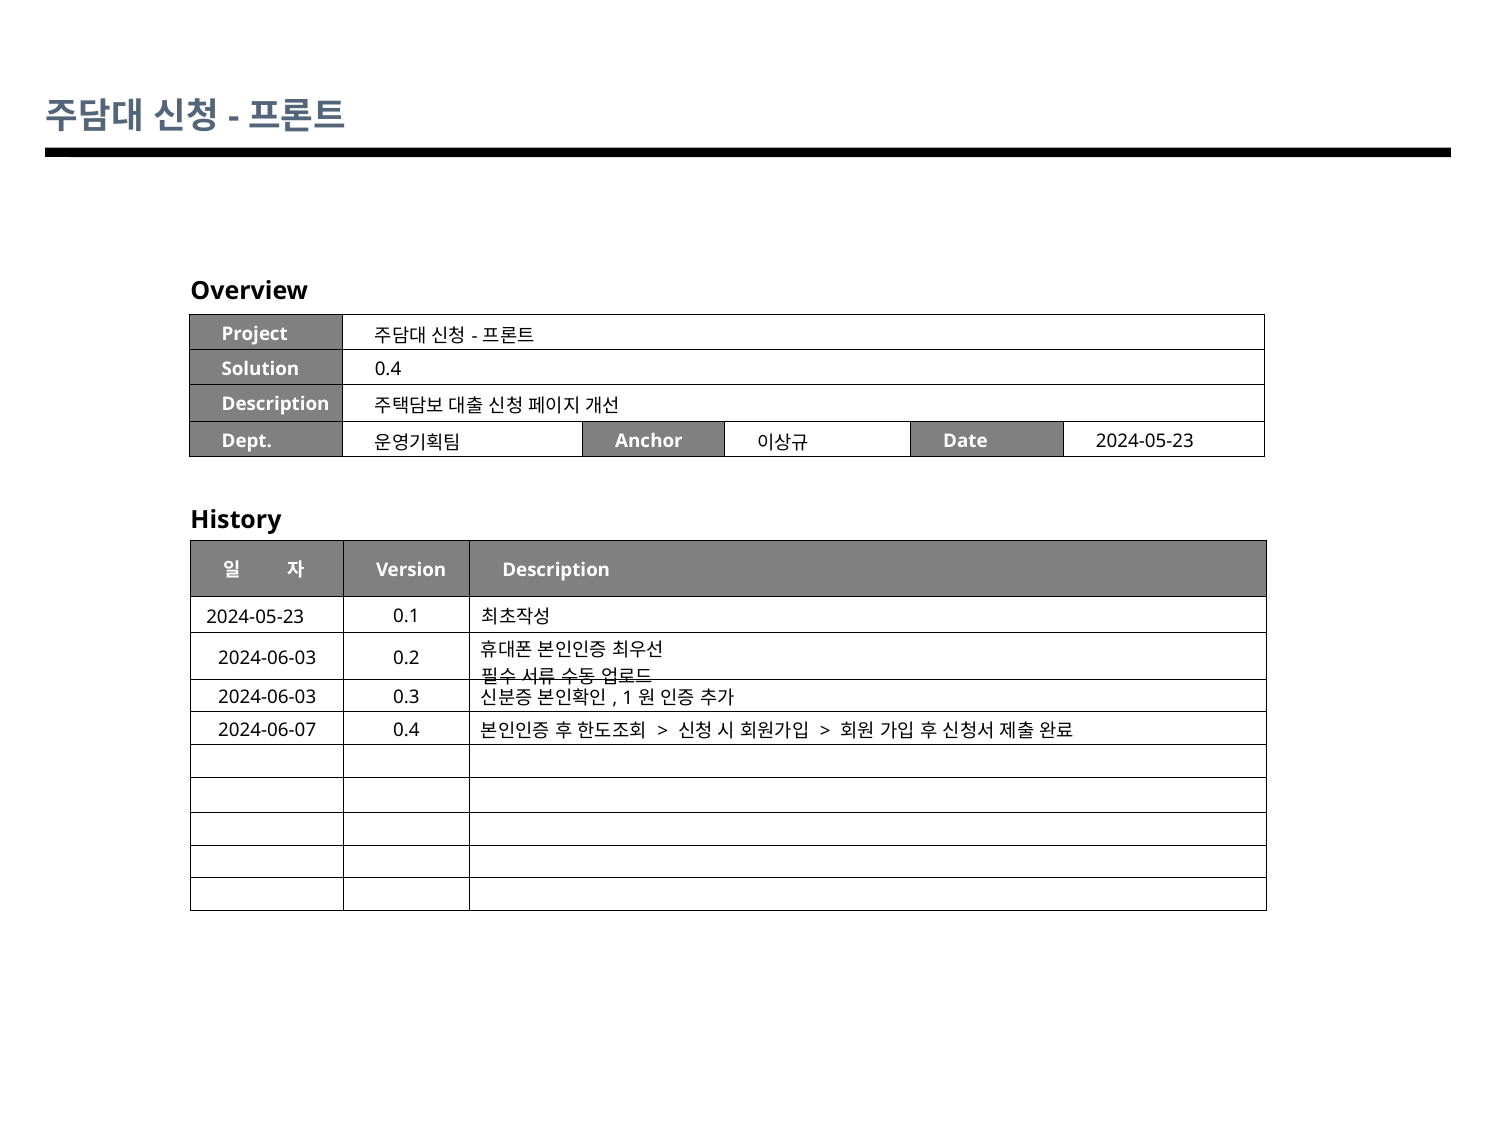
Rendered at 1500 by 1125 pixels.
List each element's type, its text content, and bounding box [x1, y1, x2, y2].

table_header Version [344, 541, 469, 596]
table_header 주담대 신청-프론트 [343, 315, 1264, 349]
table_cell 본인인증 후 한도조회 > 신청 시 회원가입 > 회원 가입 후 신청서 제출 완료 [470, 712, 1266, 744]
table_cell [344, 745, 469, 777]
table_cell [344, 813, 469, 845]
table_cell [470, 778, 1266, 812]
text_box History [175, 496, 434, 542]
table_cell [470, 878, 1266, 910]
table_cell 2024-06-07 [191, 712, 343, 744]
table_cell [191, 846, 343, 877]
table_cell 2024-05-23 [191, 597, 343, 632]
text_box 주담대 신청-프론트 [42, 91, 1346, 138]
table_cell [470, 745, 1266, 777]
table_header Project [190, 315, 342, 349]
table_cell [191, 745, 343, 777]
table_cell Solution [190, 350, 342, 384]
table_cell [344, 778, 469, 812]
table_cell [470, 846, 1266, 877]
table_cell [344, 846, 469, 877]
table_cell 0.3 [344, 680, 469, 711]
table_cell 이상규 [725, 422, 910, 456]
table_cell 2024-05-23 [1064, 422, 1264, 456]
table_cell 2024-06-03 [191, 633, 343, 679]
table_cell 휴대폰 본인인증 최우선 필수 서류 수동 업로드 [470, 633, 1266, 679]
table_cell 최초작성 [470, 597, 1266, 632]
table_cell 0.1 [344, 597, 469, 632]
table_cell Anchor [583, 422, 724, 456]
table_cell 0.4 [343, 350, 1264, 384]
table_cell [191, 813, 343, 845]
table_cell 0.4 [344, 712, 469, 744]
table_cell 신분증 본인확인, 1원 인증 추가 [470, 680, 1266, 711]
table_header 일 자 [191, 542, 343, 596]
table_cell 2024-06-03 [191, 680, 343, 711]
table_cell 주택담보 대출 신청 페이지 개선 [343, 385, 1264, 421]
table_cell Date [911, 422, 1063, 456]
table_cell 0.2 [344, 633, 469, 679]
table_cell [191, 778, 343, 812]
table_cell Description [190, 385, 342, 421]
table_cell Dept. [190, 422, 342, 456]
table_cell [344, 878, 469, 910]
table_cell [191, 878, 343, 910]
table_cell [470, 813, 1266, 845]
table_cell 운영기획팀 [343, 422, 582, 456]
table_header Description [470, 541, 1266, 596]
text_box Overview [175, 266, 434, 312]
